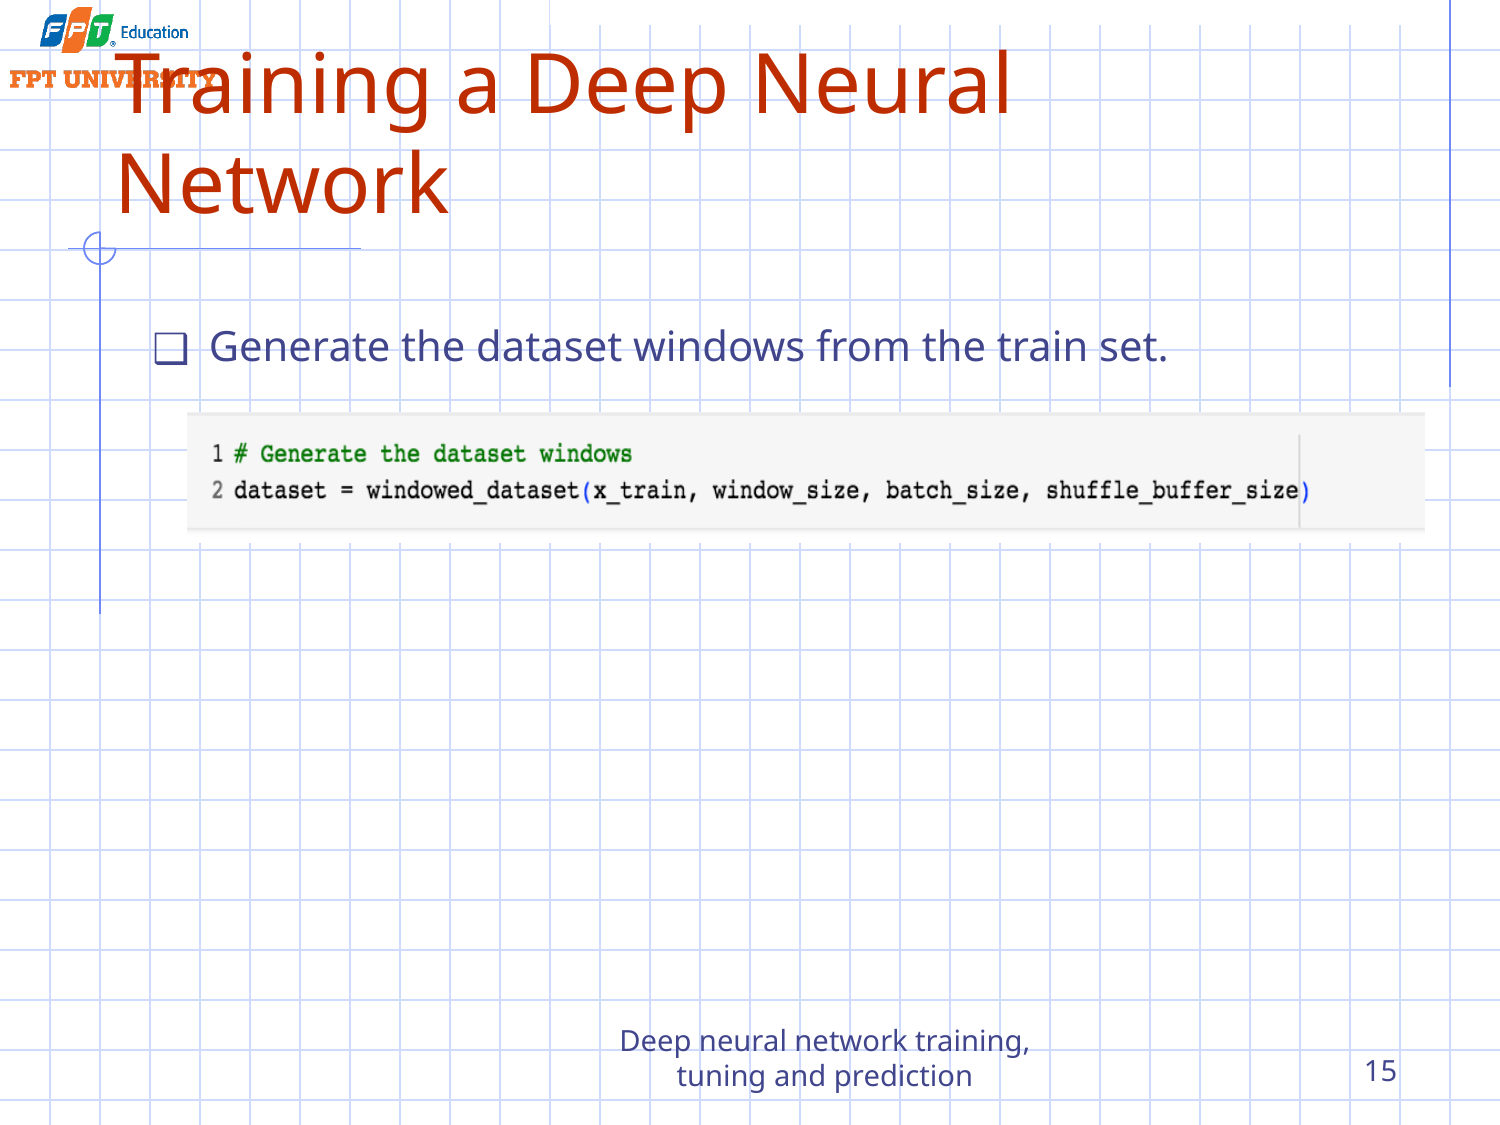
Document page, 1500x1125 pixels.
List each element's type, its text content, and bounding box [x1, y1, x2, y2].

text_box Deep neural network training, tuning and prediction [587, 1024, 1063, 1100]
title Training a Deep Neural Network [99, 50, 1375, 238]
picture [10, 6, 217, 88]
text_box ‹#› [1099, 1024, 1413, 1100]
picture [187, 412, 1426, 544]
list Generate the dataset windows from the train set. [137, 287, 1438, 988]
